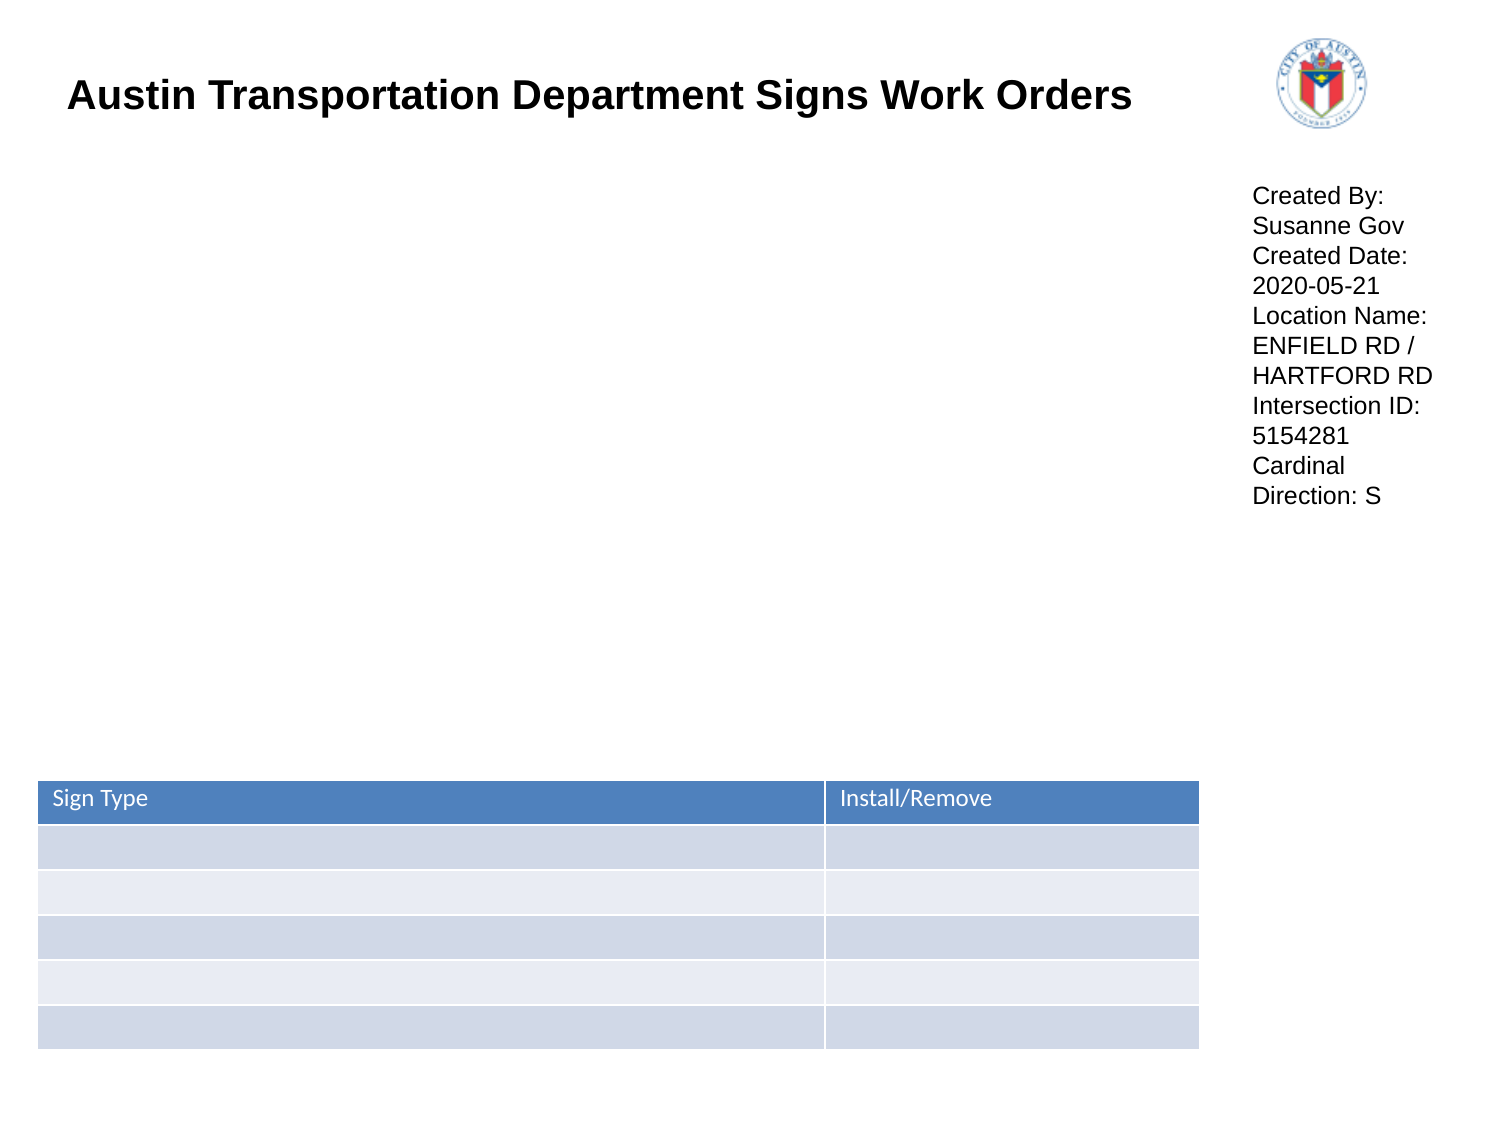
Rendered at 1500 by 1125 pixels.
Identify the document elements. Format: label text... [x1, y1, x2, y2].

picture [1274, 37, 1369, 132]
table_cell [826, 961, 1199, 1004]
table_cell [826, 1006, 1199, 1049]
table_cell [826, 871, 1199, 914]
table_cell [38, 871, 824, 914]
table_cell [38, 1006, 824, 1049]
text_box Austin Transportation Department Signs Work Orders [51, 60, 1149, 125]
table_cell [38, 961, 824, 1004]
text_box Created By: Susanne Gov Created Date: 2020-05-21 Location Name: ENFIELD RD / HARTFORD RD Intersection ID: 5154281 Cardinal Direction: S [1237, 172, 1463, 517]
table_cell [826, 916, 1199, 959]
table_cell [38, 916, 824, 959]
table_cell [38, 826, 824, 869]
table_cell [826, 826, 1199, 869]
table_header Sign Type [38, 781, 824, 824]
table_header Install/Remove [826, 781, 1199, 824]
